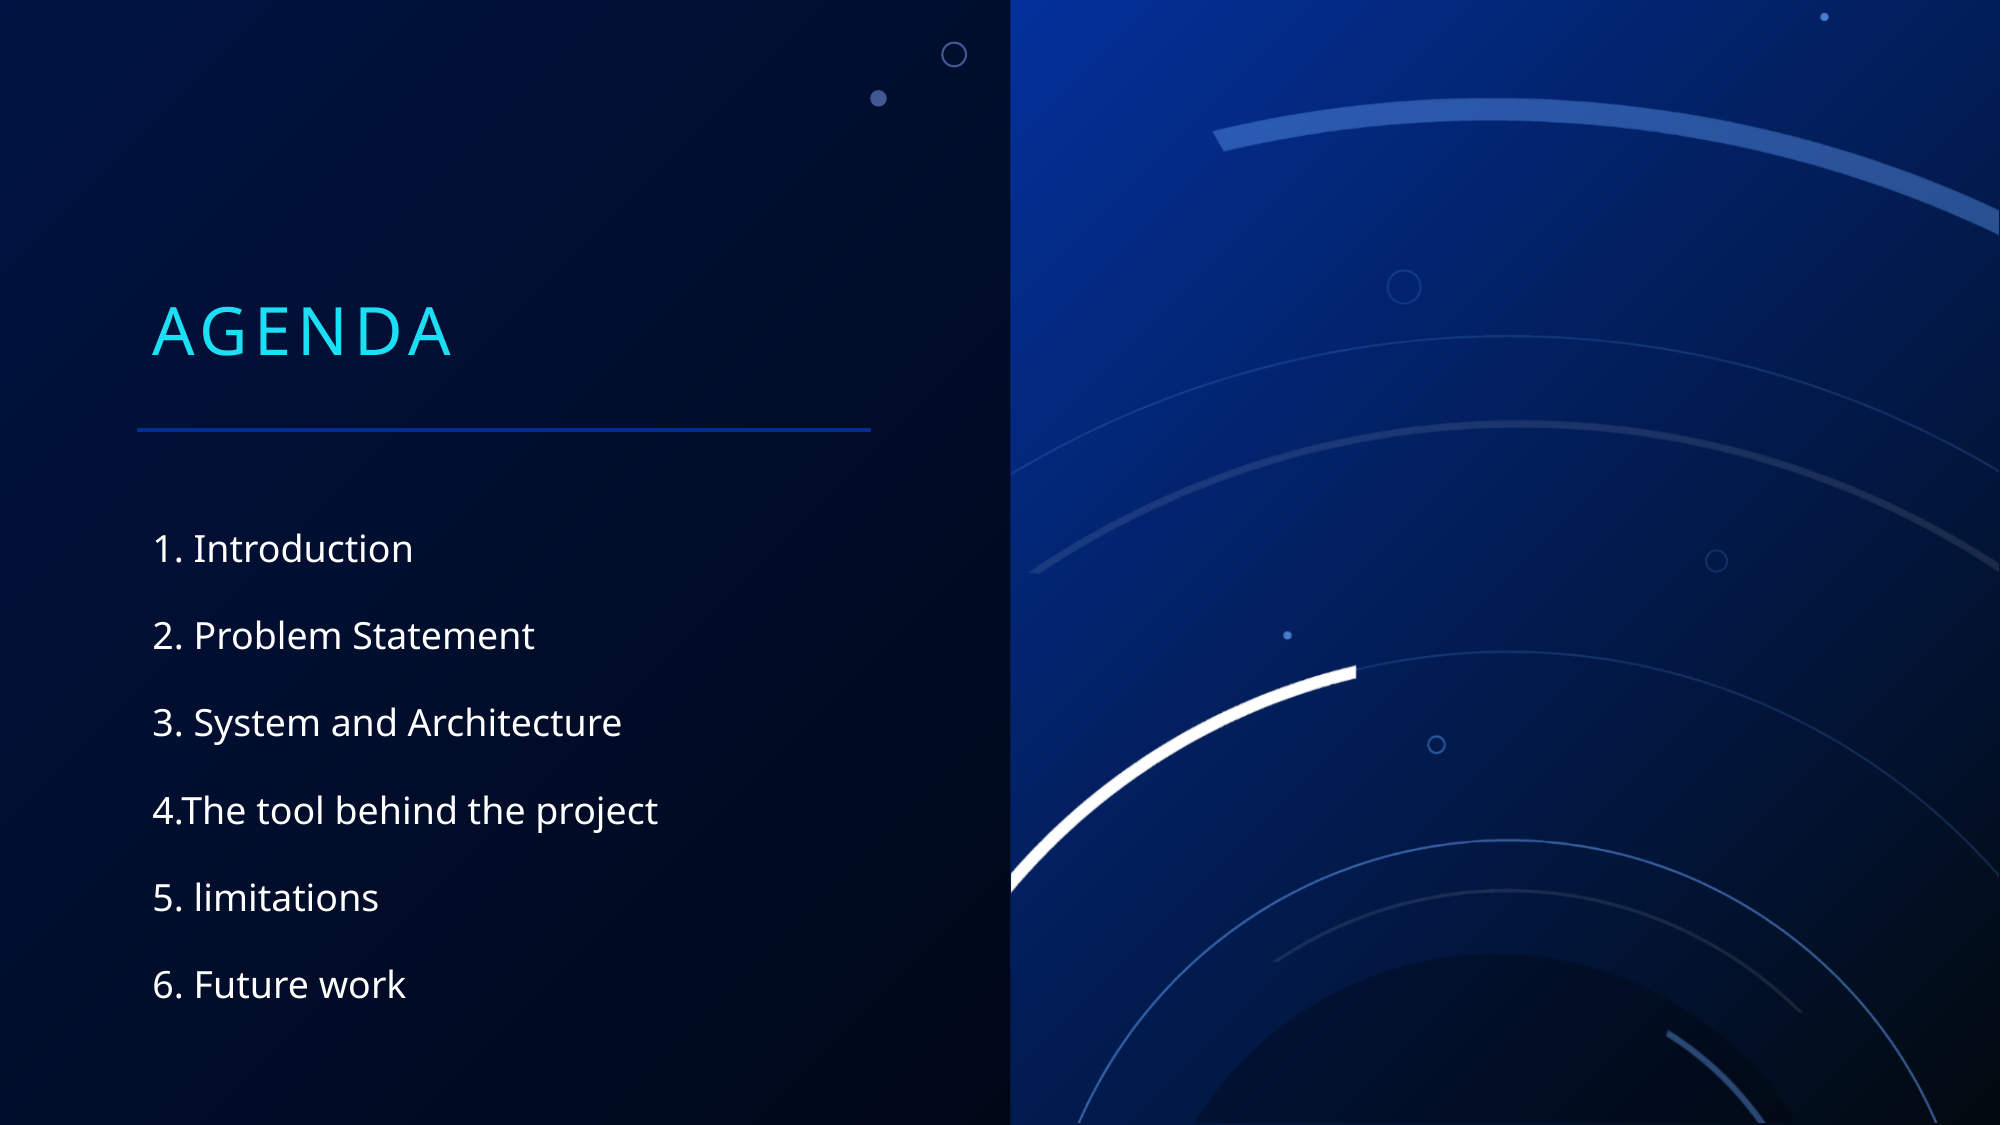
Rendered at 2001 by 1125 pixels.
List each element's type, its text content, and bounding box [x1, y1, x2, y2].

picture [1011, 0, 1999, 1123]
title Agenda [137, 59, 871, 378]
list 1. Introduction 2. Problem Statement 3. System and Architecture 4.The tool behind the project 5. limitations 6. Future work [137, 508, 871, 1038]
